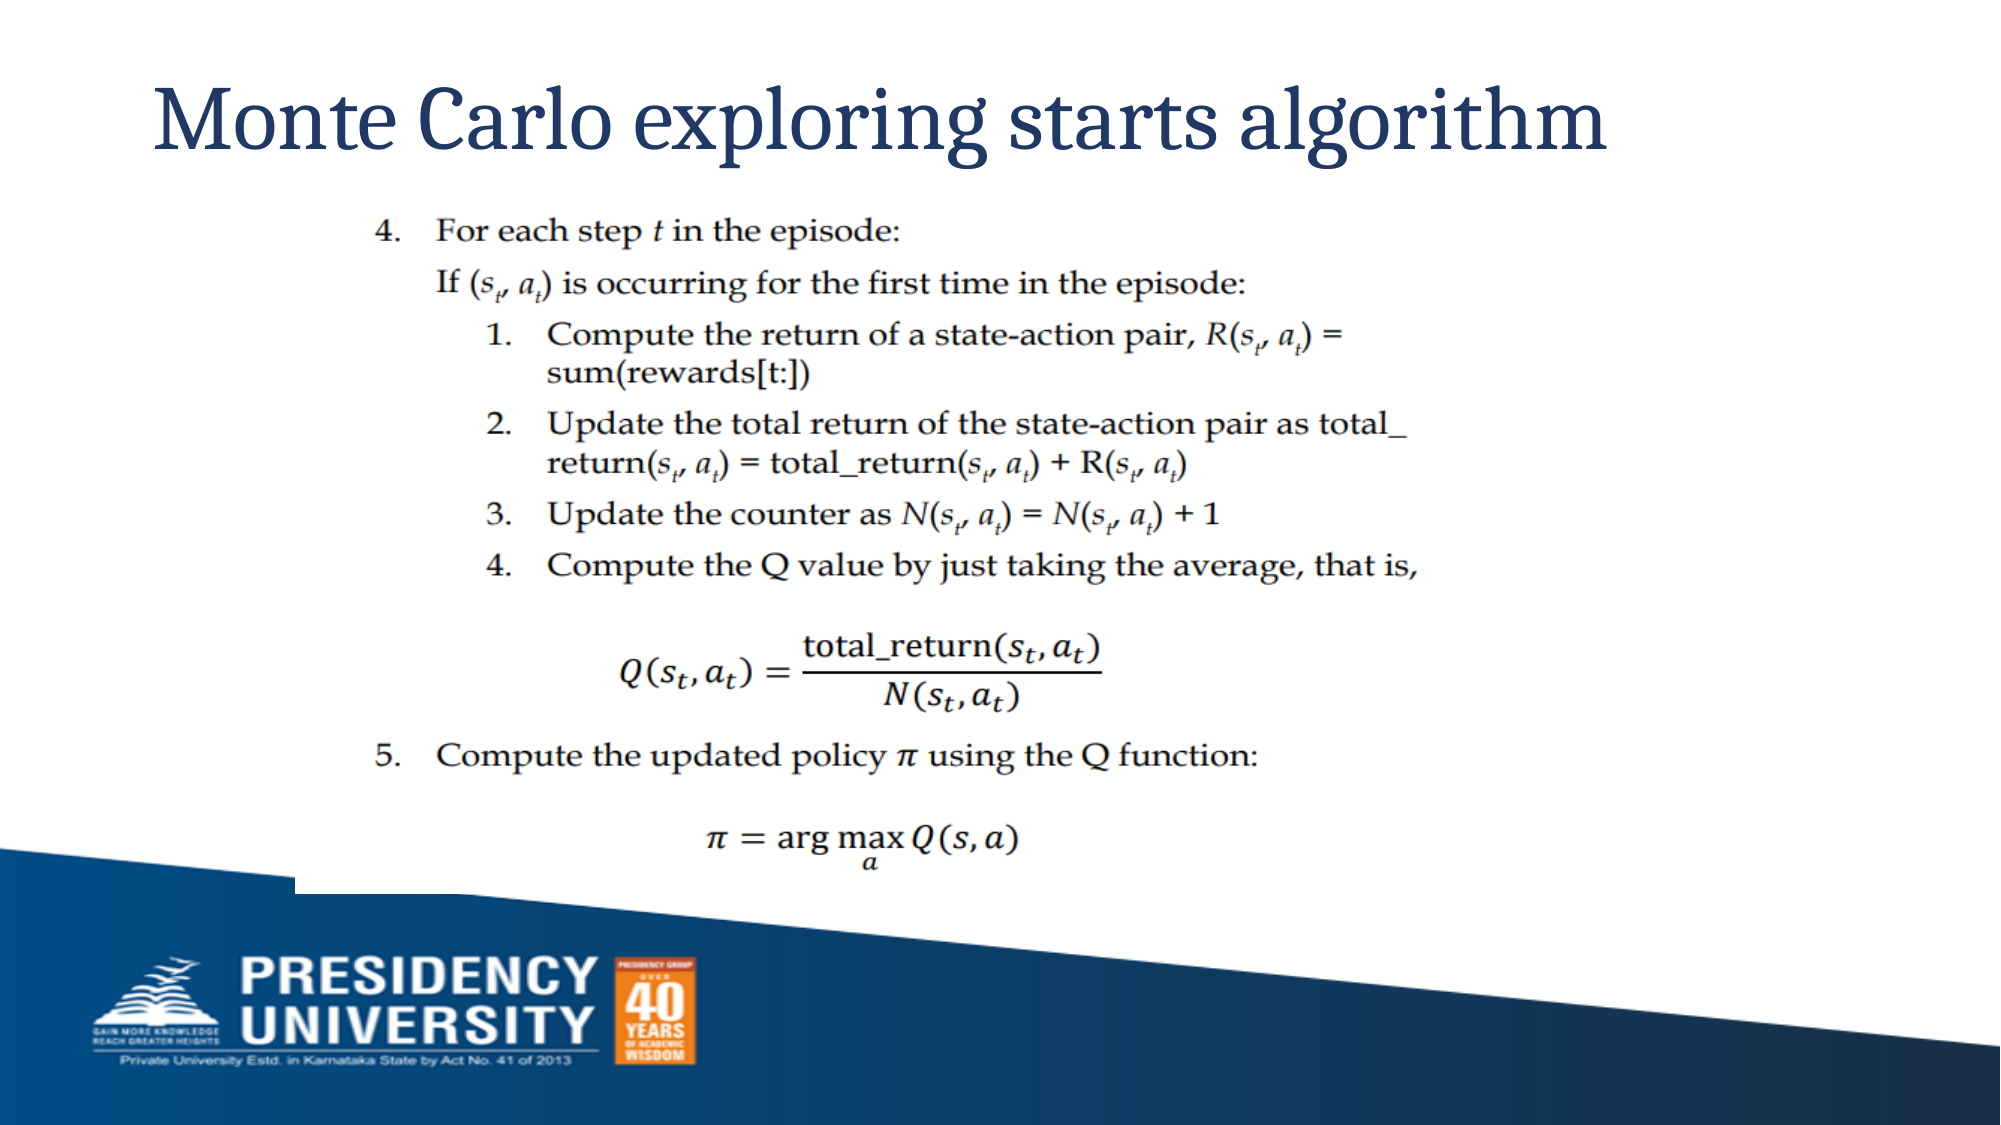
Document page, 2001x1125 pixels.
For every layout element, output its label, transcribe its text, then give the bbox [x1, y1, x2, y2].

title Monte Carlo exploring starts algorithm [137, 51, 1863, 189]
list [295, 214, 1598, 894]
picture [0, 845, 2000, 1125]
